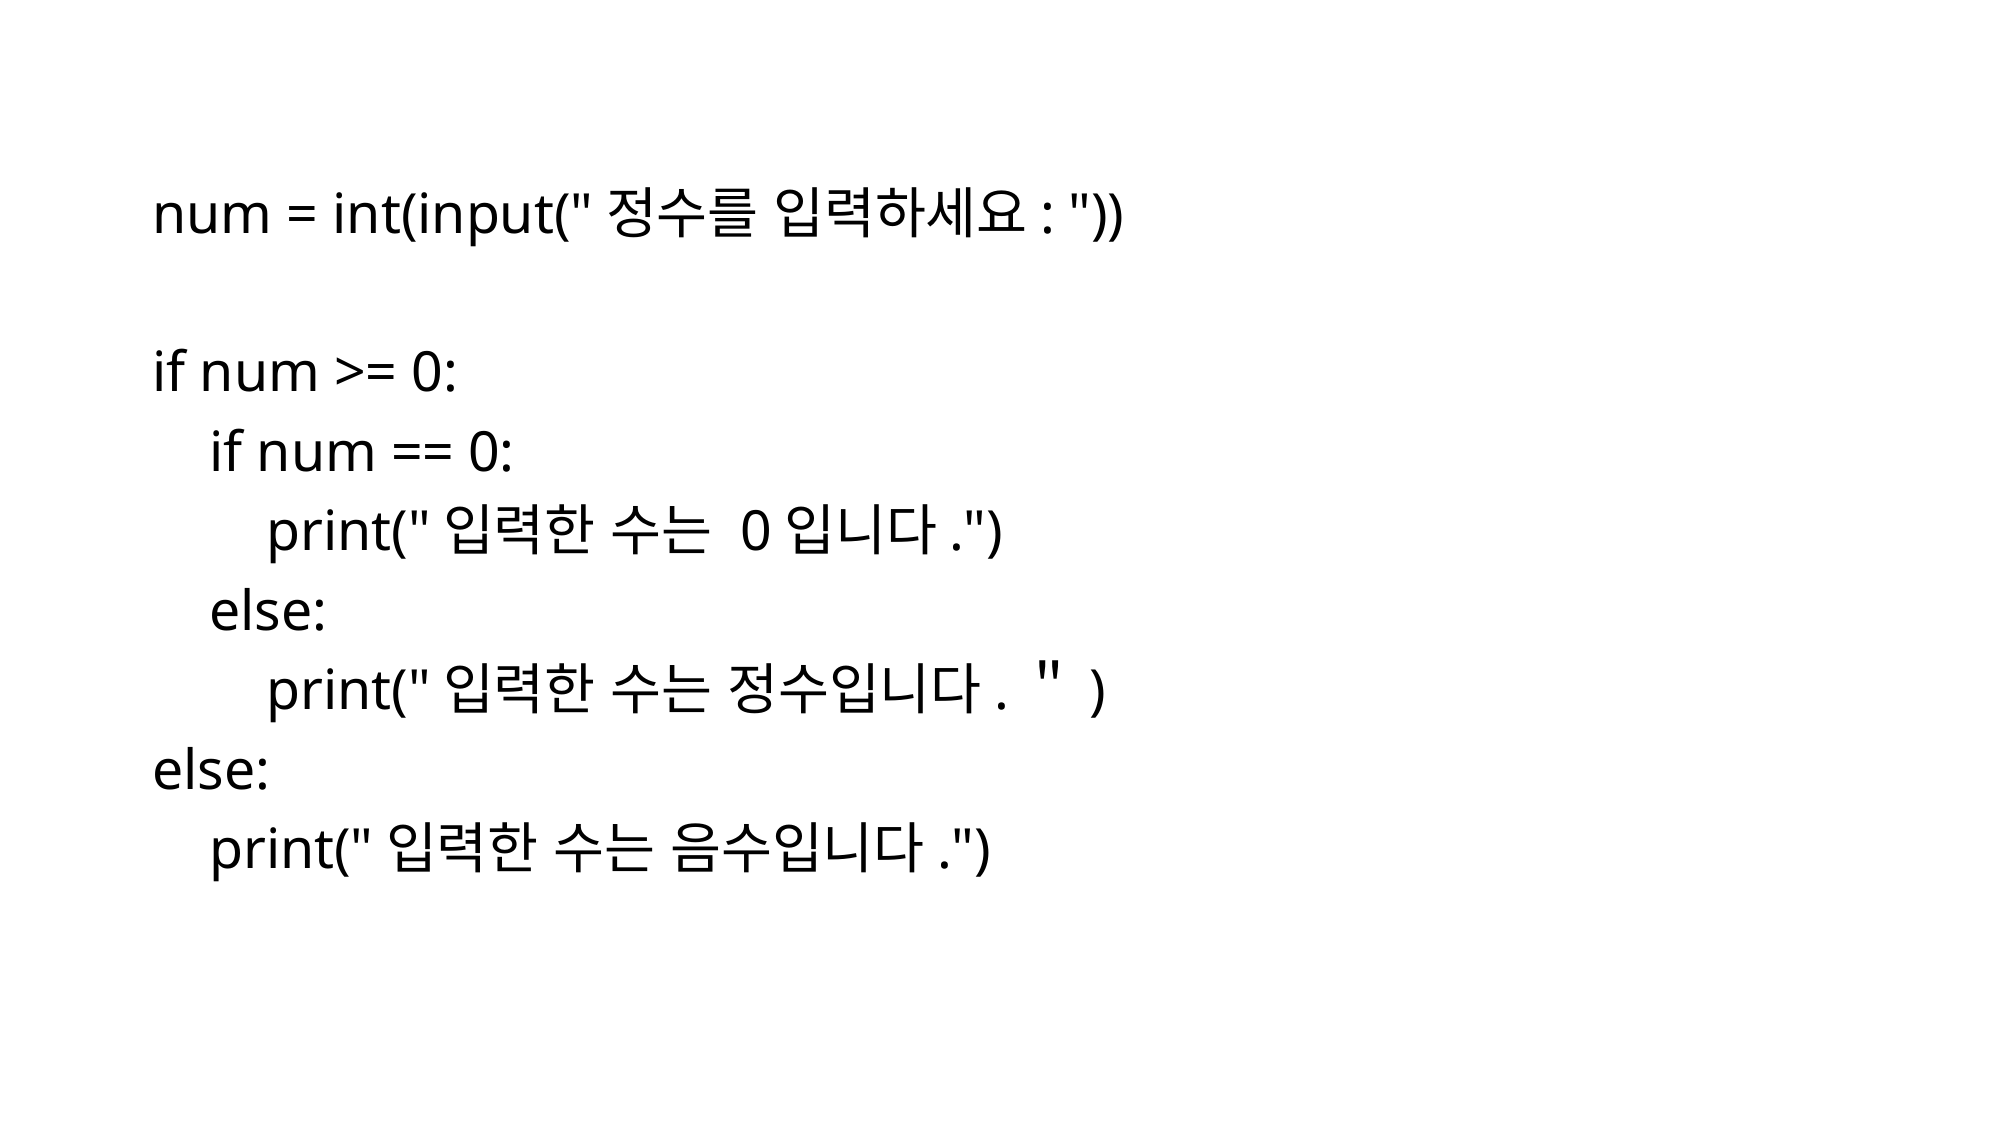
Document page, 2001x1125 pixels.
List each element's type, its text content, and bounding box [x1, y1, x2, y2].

list num = int(input("정수를 입력하세요: ")) if num >= 0: if num == 0: print("입력한 수는 0입니다.") else: print("입력한 수는 정수입니다.＂) else: print("입력한 수는 음수입니다.") [137, 177, 1863, 892]
